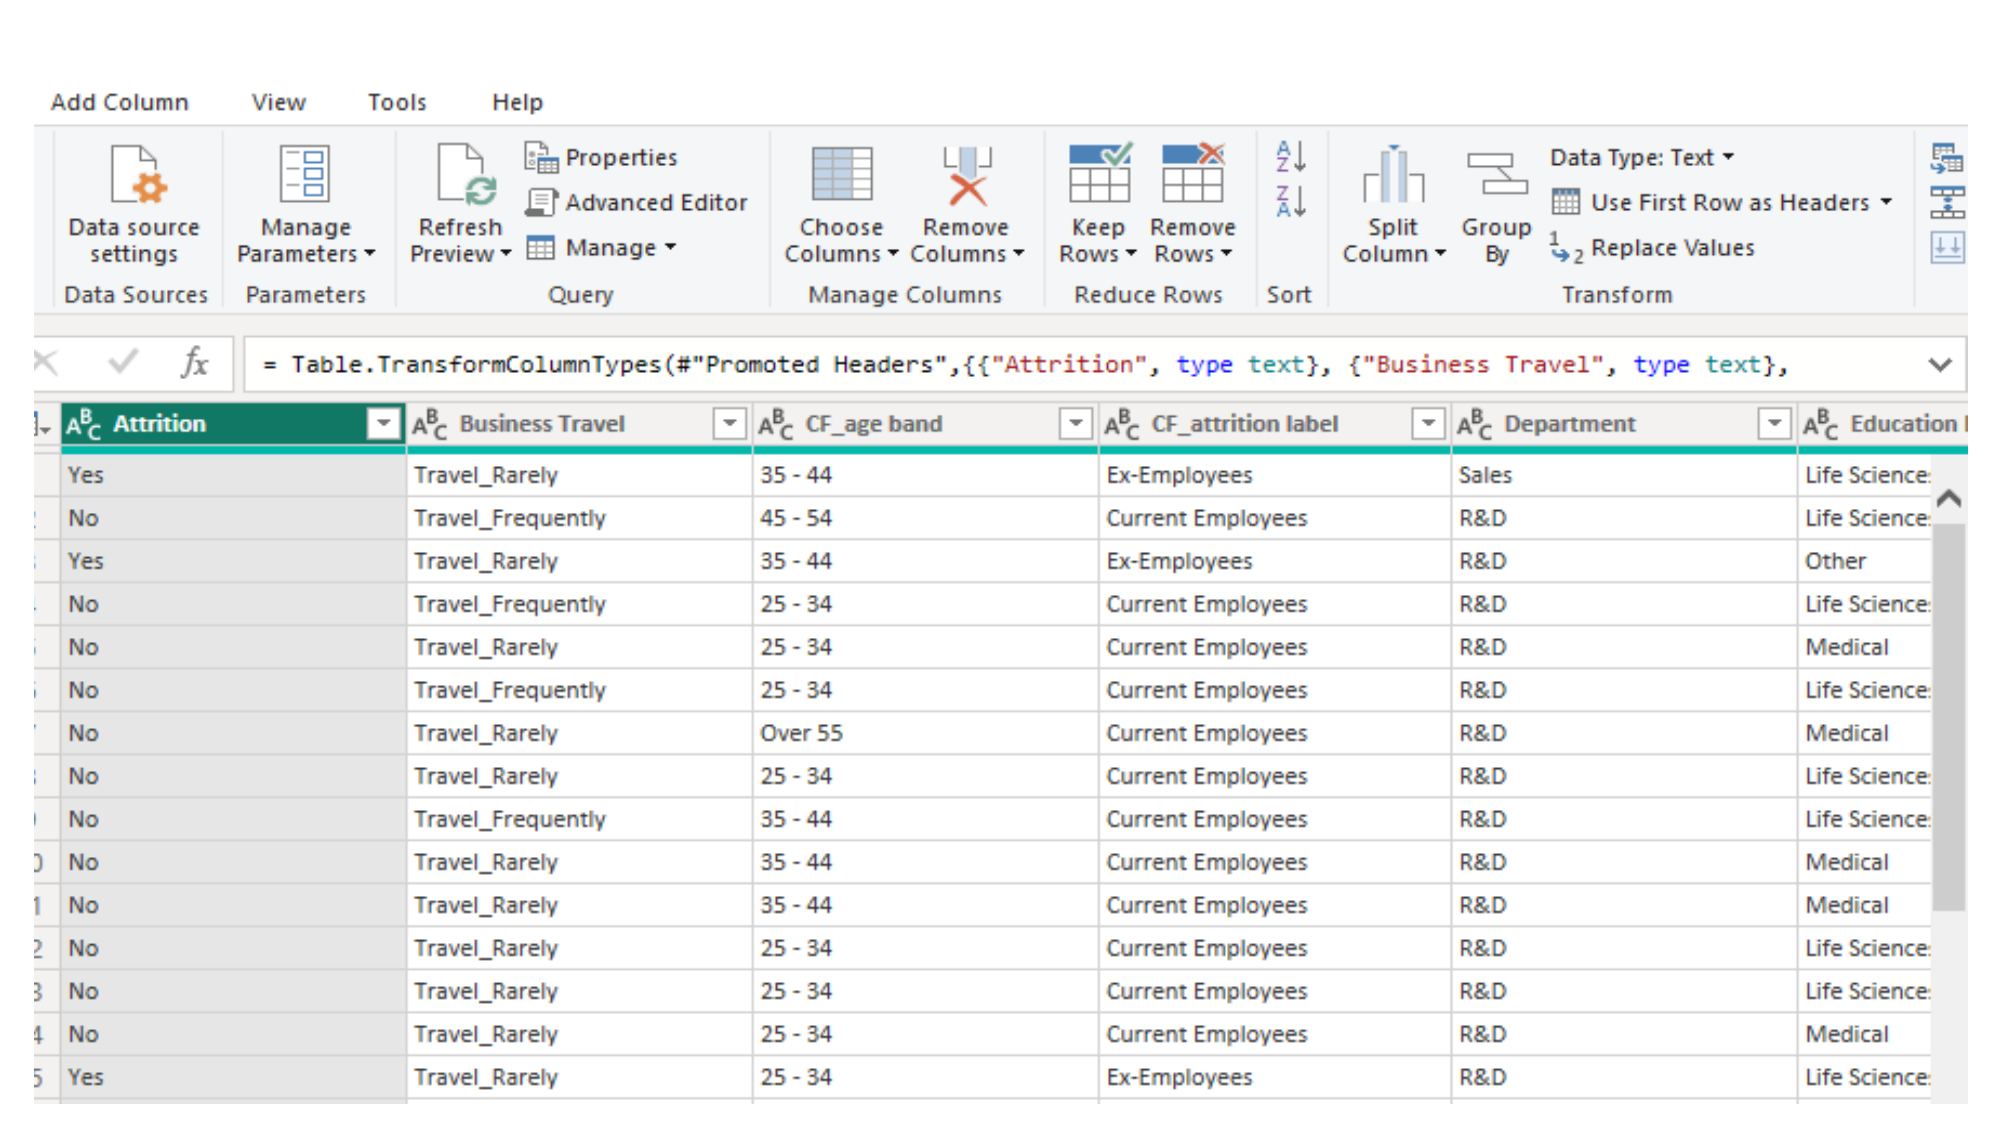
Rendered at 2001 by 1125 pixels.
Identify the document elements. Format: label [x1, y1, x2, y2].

picture [34, 80, 1968, 1104]
